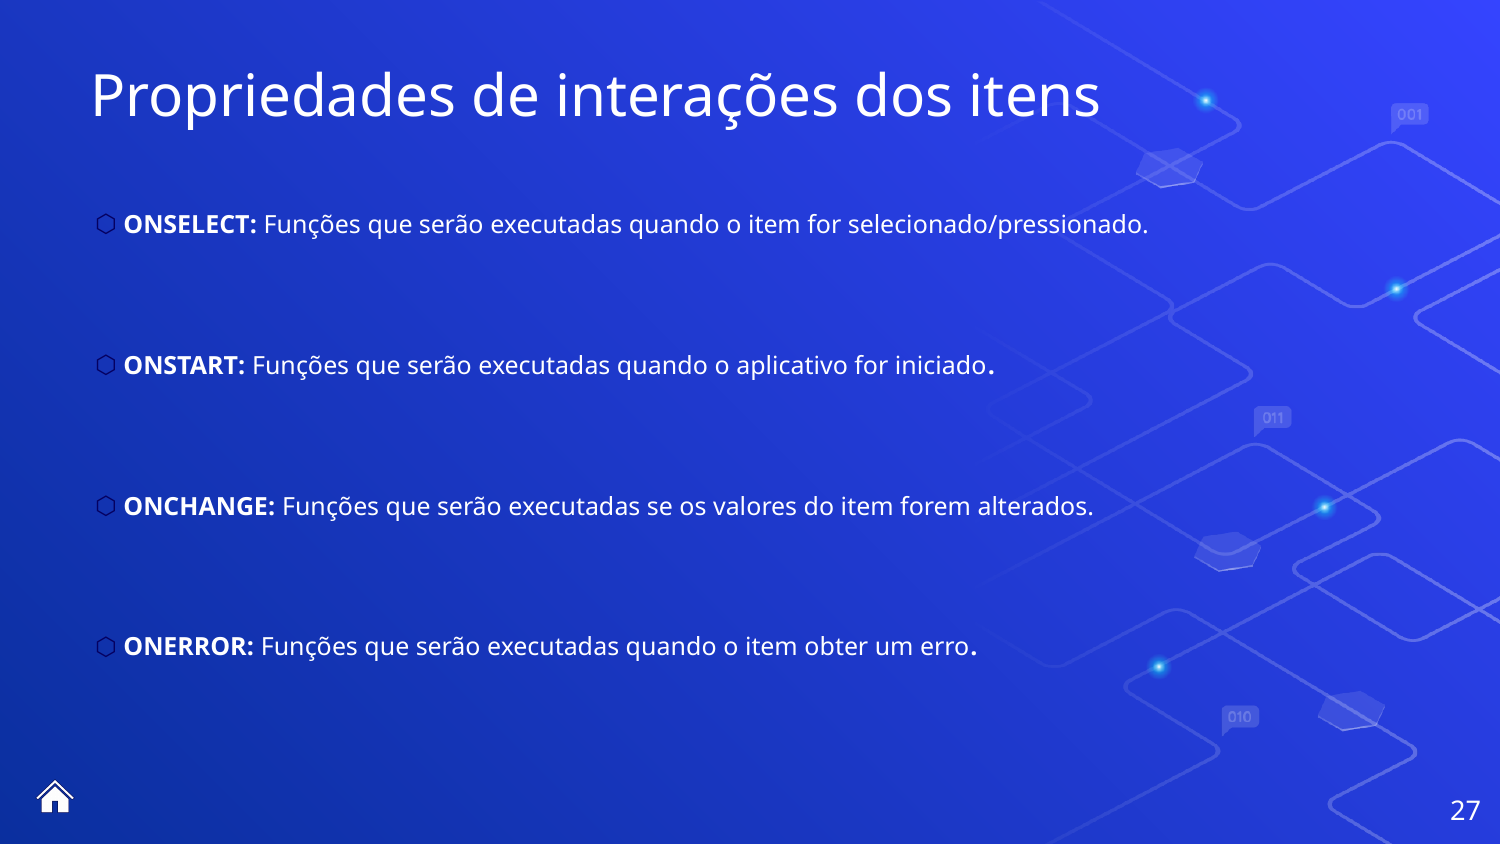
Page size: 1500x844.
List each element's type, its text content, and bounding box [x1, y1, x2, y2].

text_box Propriedades de interações dos itens [90, 43, 1433, 128]
slide_number 27 [1391, 779, 1482, 844]
picture [0, 0, 1500, 844]
text_box ONSELECT: Funções que serão executadas quando o item for selecionado/pressionado. ONSTART: Funções que serão executadas quando o aplicativo for iniciado. ONCHANGE: Funções que serão executadas se os valores do item forem alterados. ONERROR: Funções que serão executadas quando o item obter um erro. [95, 203, 1444, 755]
